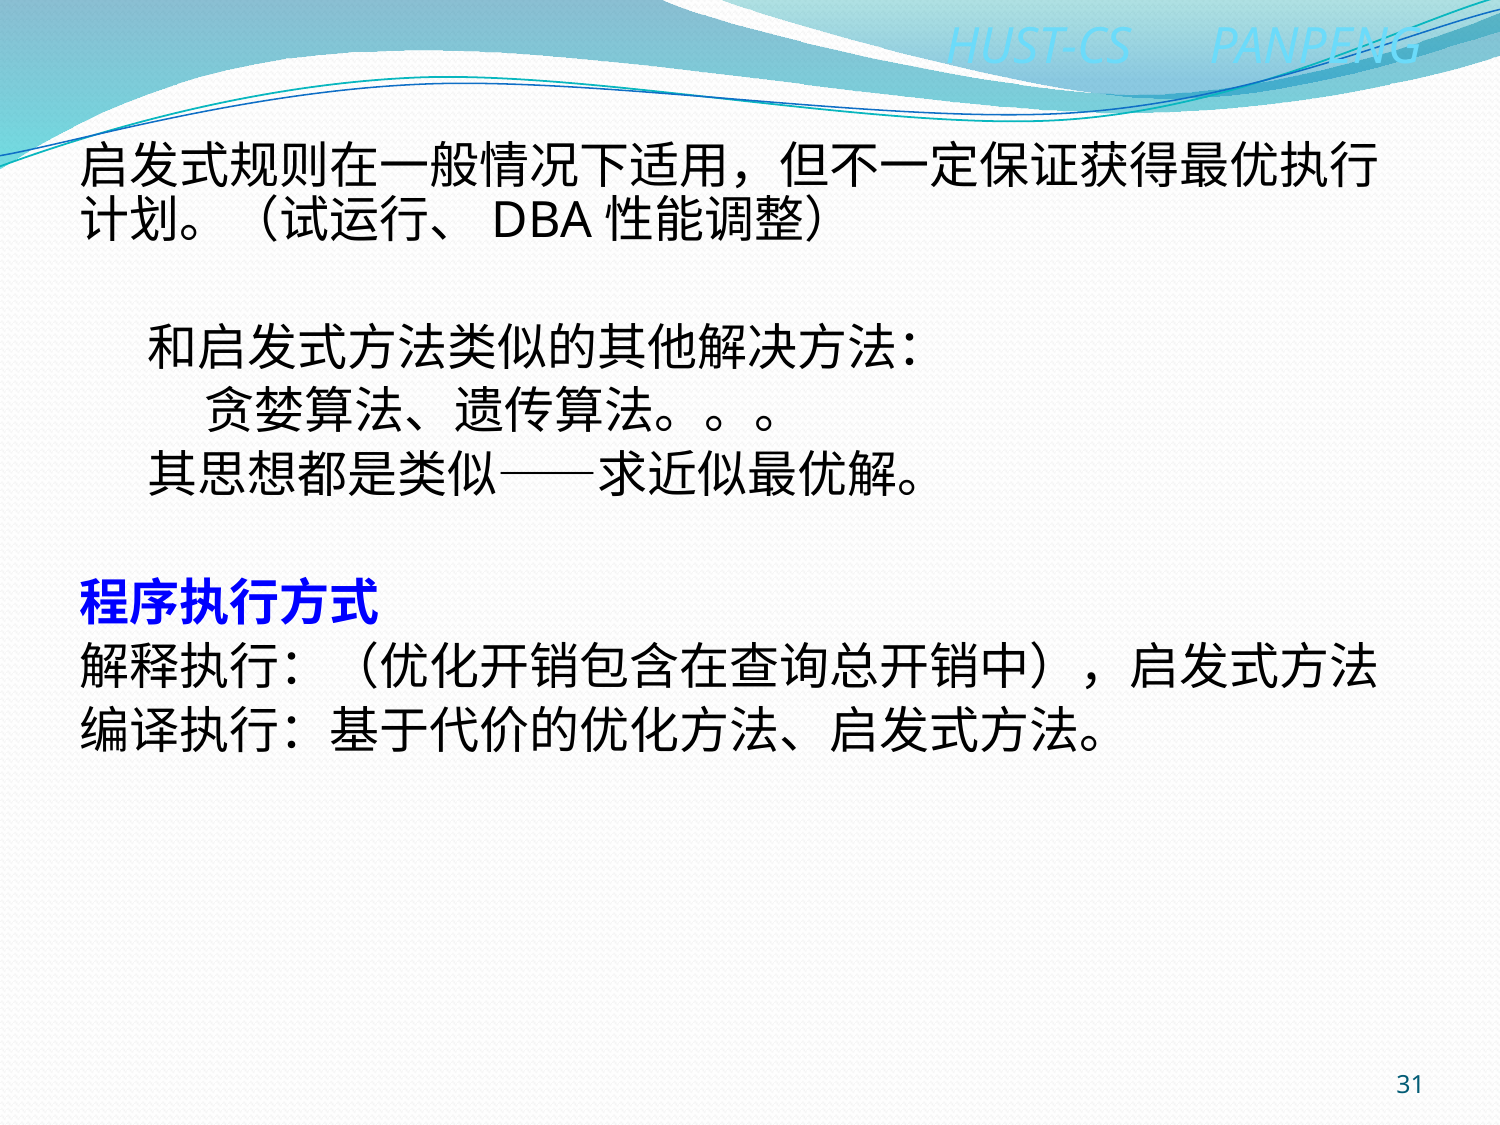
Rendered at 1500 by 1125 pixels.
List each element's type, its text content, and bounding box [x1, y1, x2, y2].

slide_number 31 [1299, 1042, 1425, 1103]
text_box 启发式规则在一般情况下适用，但不一定保证获得最优执行计划。（试运行、DBA性能调整） 和启发式方法类似的其他解决方法： 贪婪算法、遗传算法。。。 其思想都是类似——求近似最优解。 程序执行方式 解释执行：（优化开销包含在查询总开销中），启发式方法 编译执行：基于代价的优化方法、启发式方法。 [64, 132, 1396, 976]
